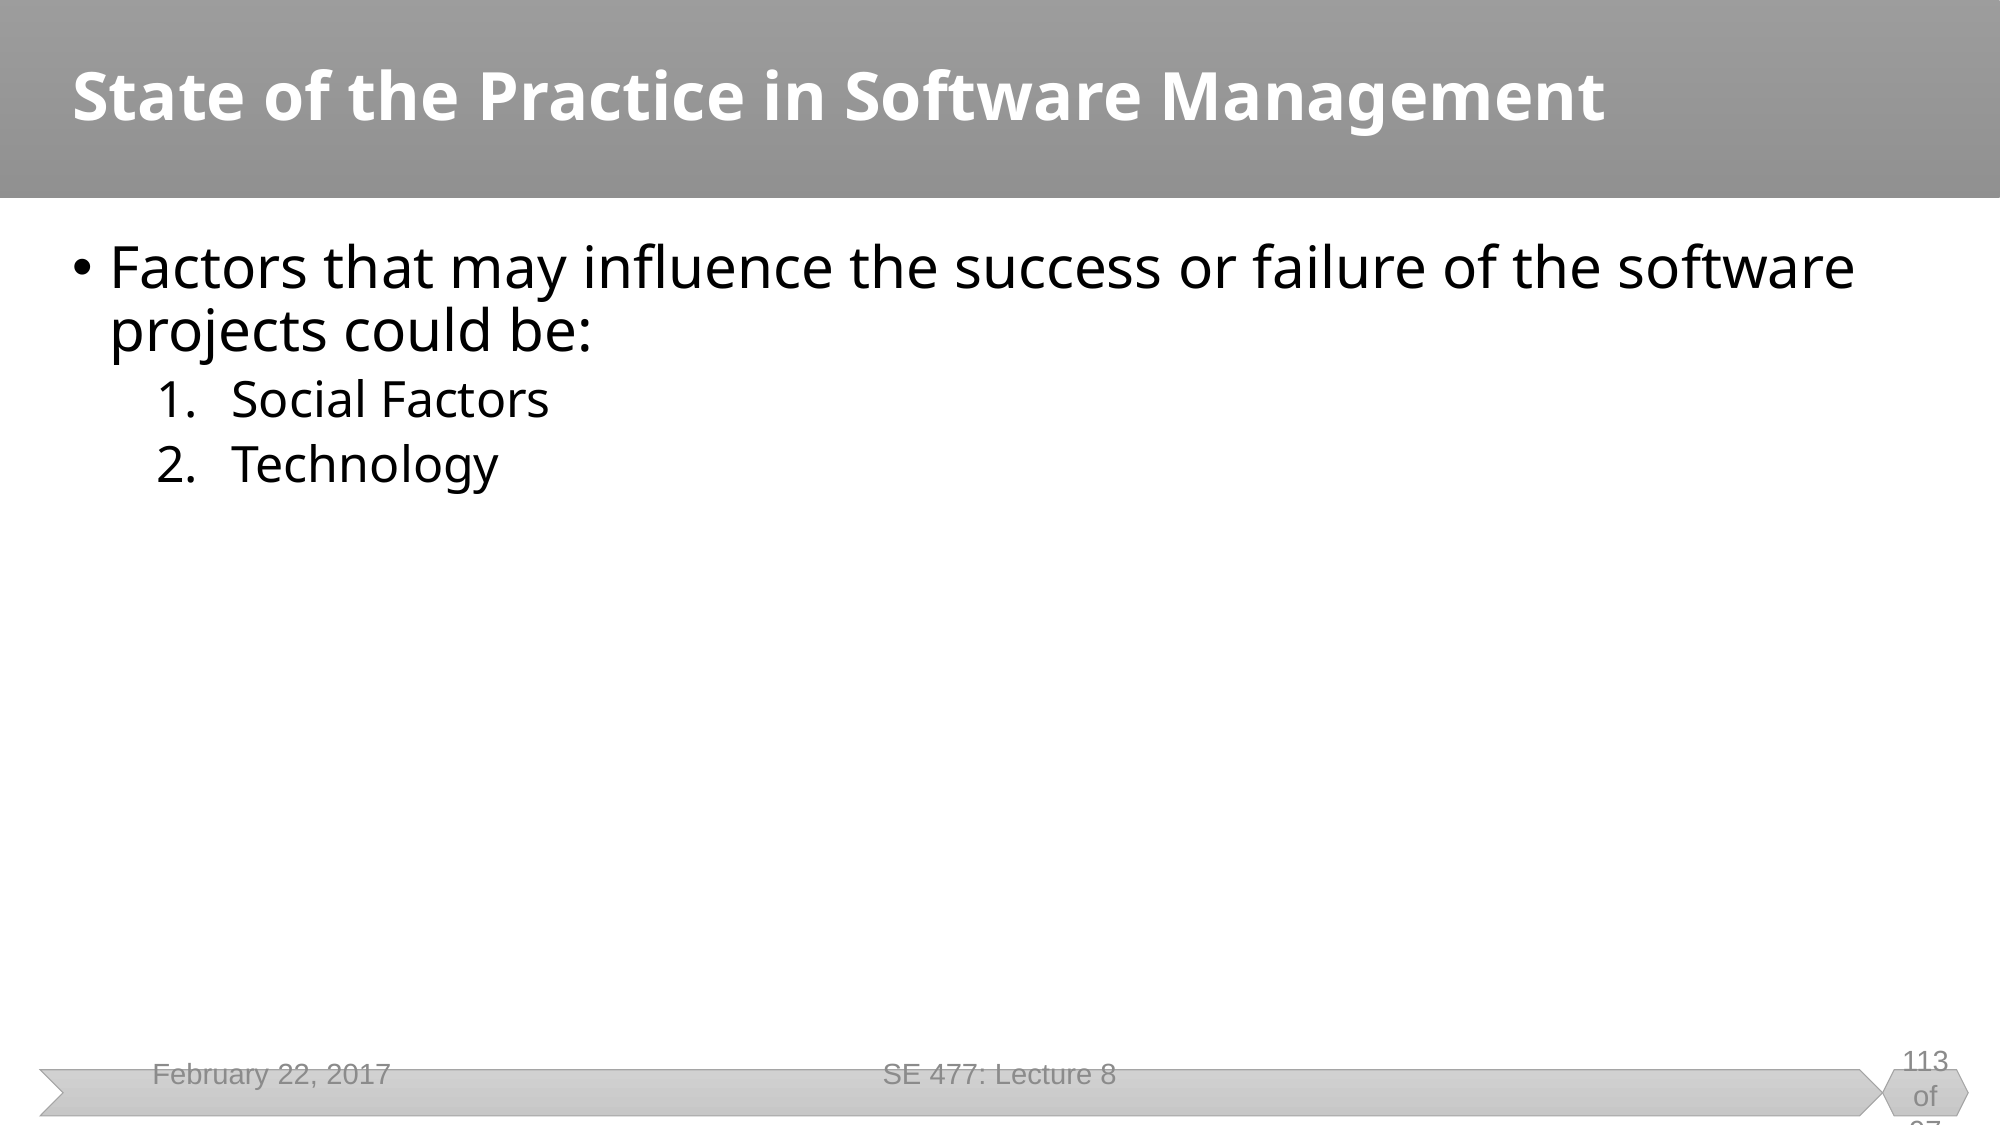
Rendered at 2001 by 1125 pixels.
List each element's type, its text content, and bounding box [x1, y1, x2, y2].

list Factors that may influence the success or failure of the software projects could be: Social Factors Technology [56, 230, 1969, 1010]
slide_number 113 of 97 [1882, 1065, 1969, 1125]
title State of the Practice in Software Management [56, 0, 1969, 199]
footer SE 477: Lecture 8 [662, 1042, 1338, 1103]
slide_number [137, 1042, 588, 1103]
